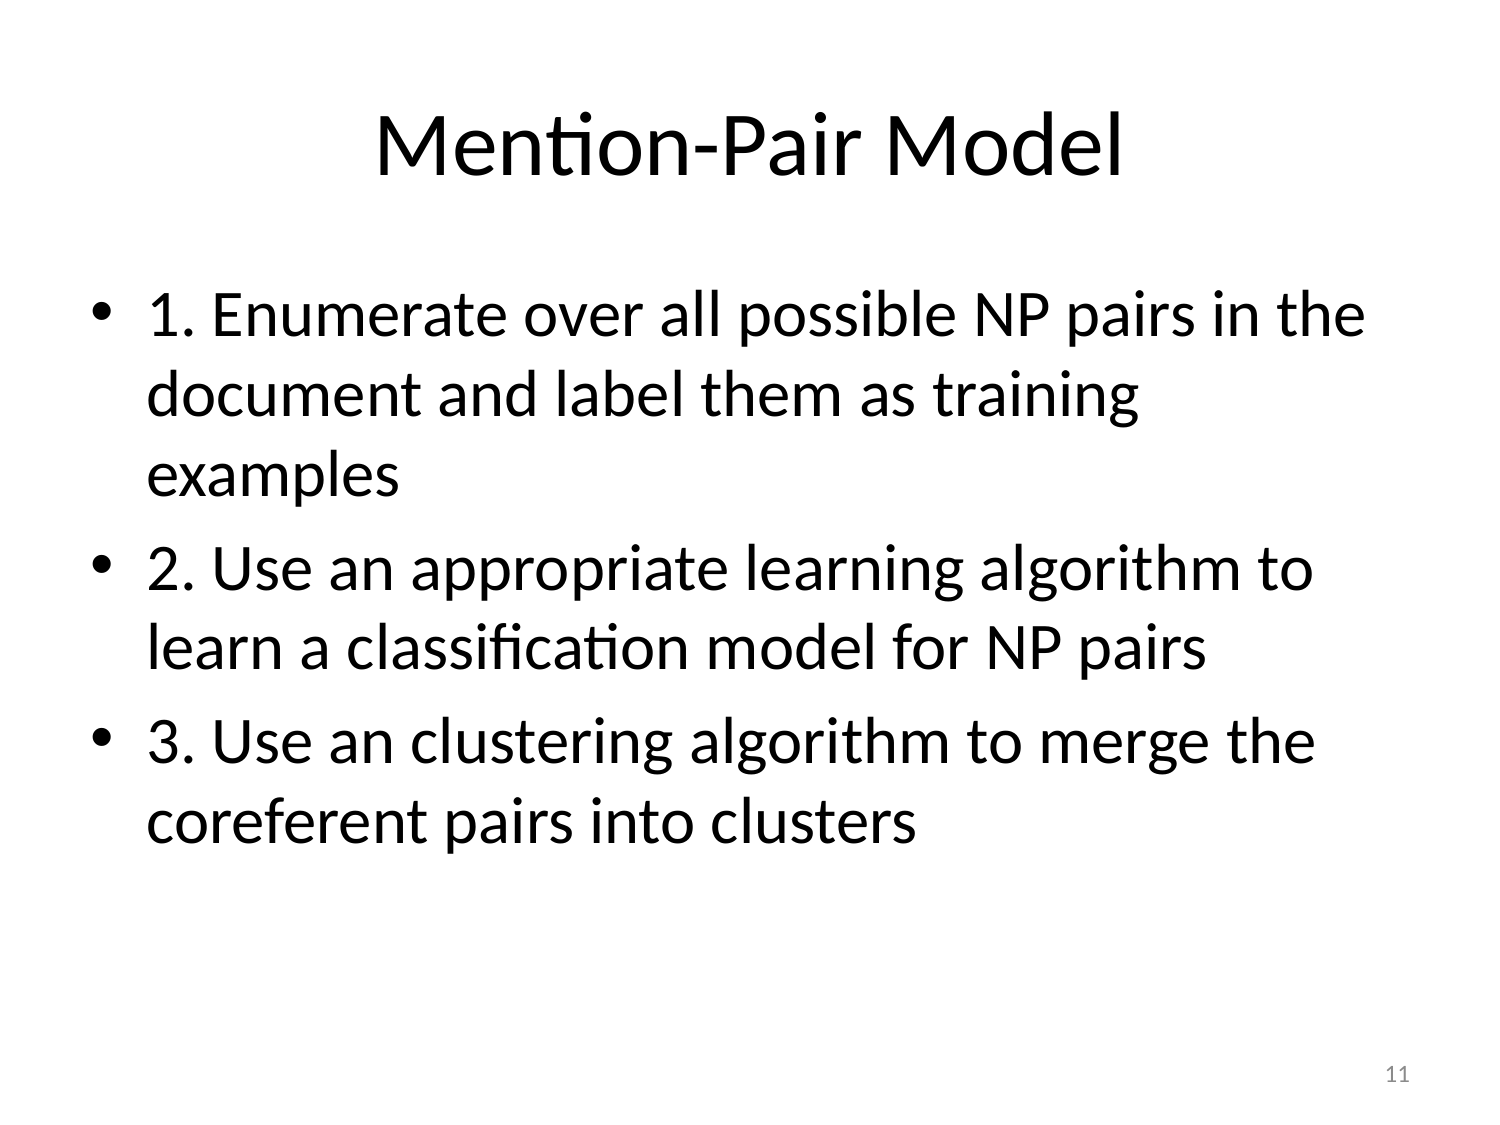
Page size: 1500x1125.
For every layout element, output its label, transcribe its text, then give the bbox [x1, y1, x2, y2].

list 1. Enumerate over all possible NP pairs in the document and label them as training examples 2. Use an appropriate learning algorithm to learn a classification model for NP pairs 3. Use an clustering algorithm to merge the coreferent pairs into clusters [75, 262, 1425, 1005]
slide_number 11 [1074, 1042, 1425, 1103]
title Mention-Pair Model [75, 45, 1425, 233]
